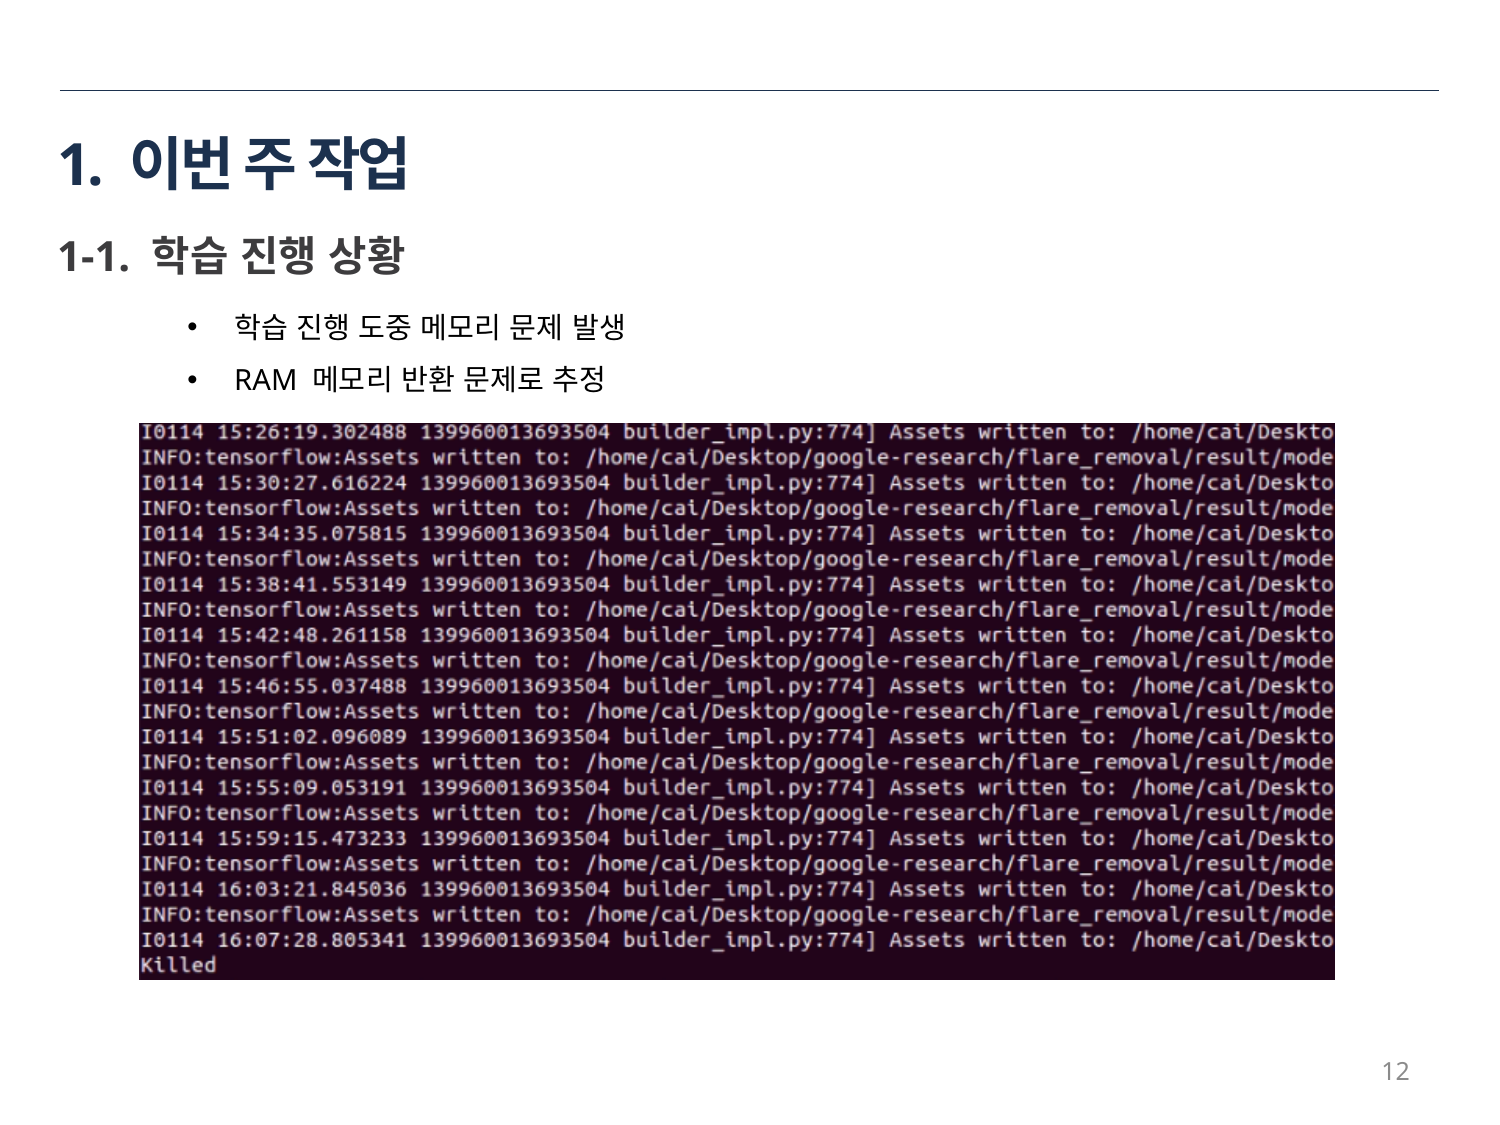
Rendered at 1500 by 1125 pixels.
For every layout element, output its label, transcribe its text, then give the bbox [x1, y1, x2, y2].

slide_number 12 [1074, 1042, 1425, 1103]
text_box 1-1. 학습 진행 상황 [42, 222, 1432, 432]
picture [138, 422, 1335, 980]
text_box 학습 진행 도중 메모리 문제 발생 RAM 메모리 반환 문제로 추정 [172, 284, 1302, 404]
title 1. 이번 주 작업 [42, 114, 1190, 211]
